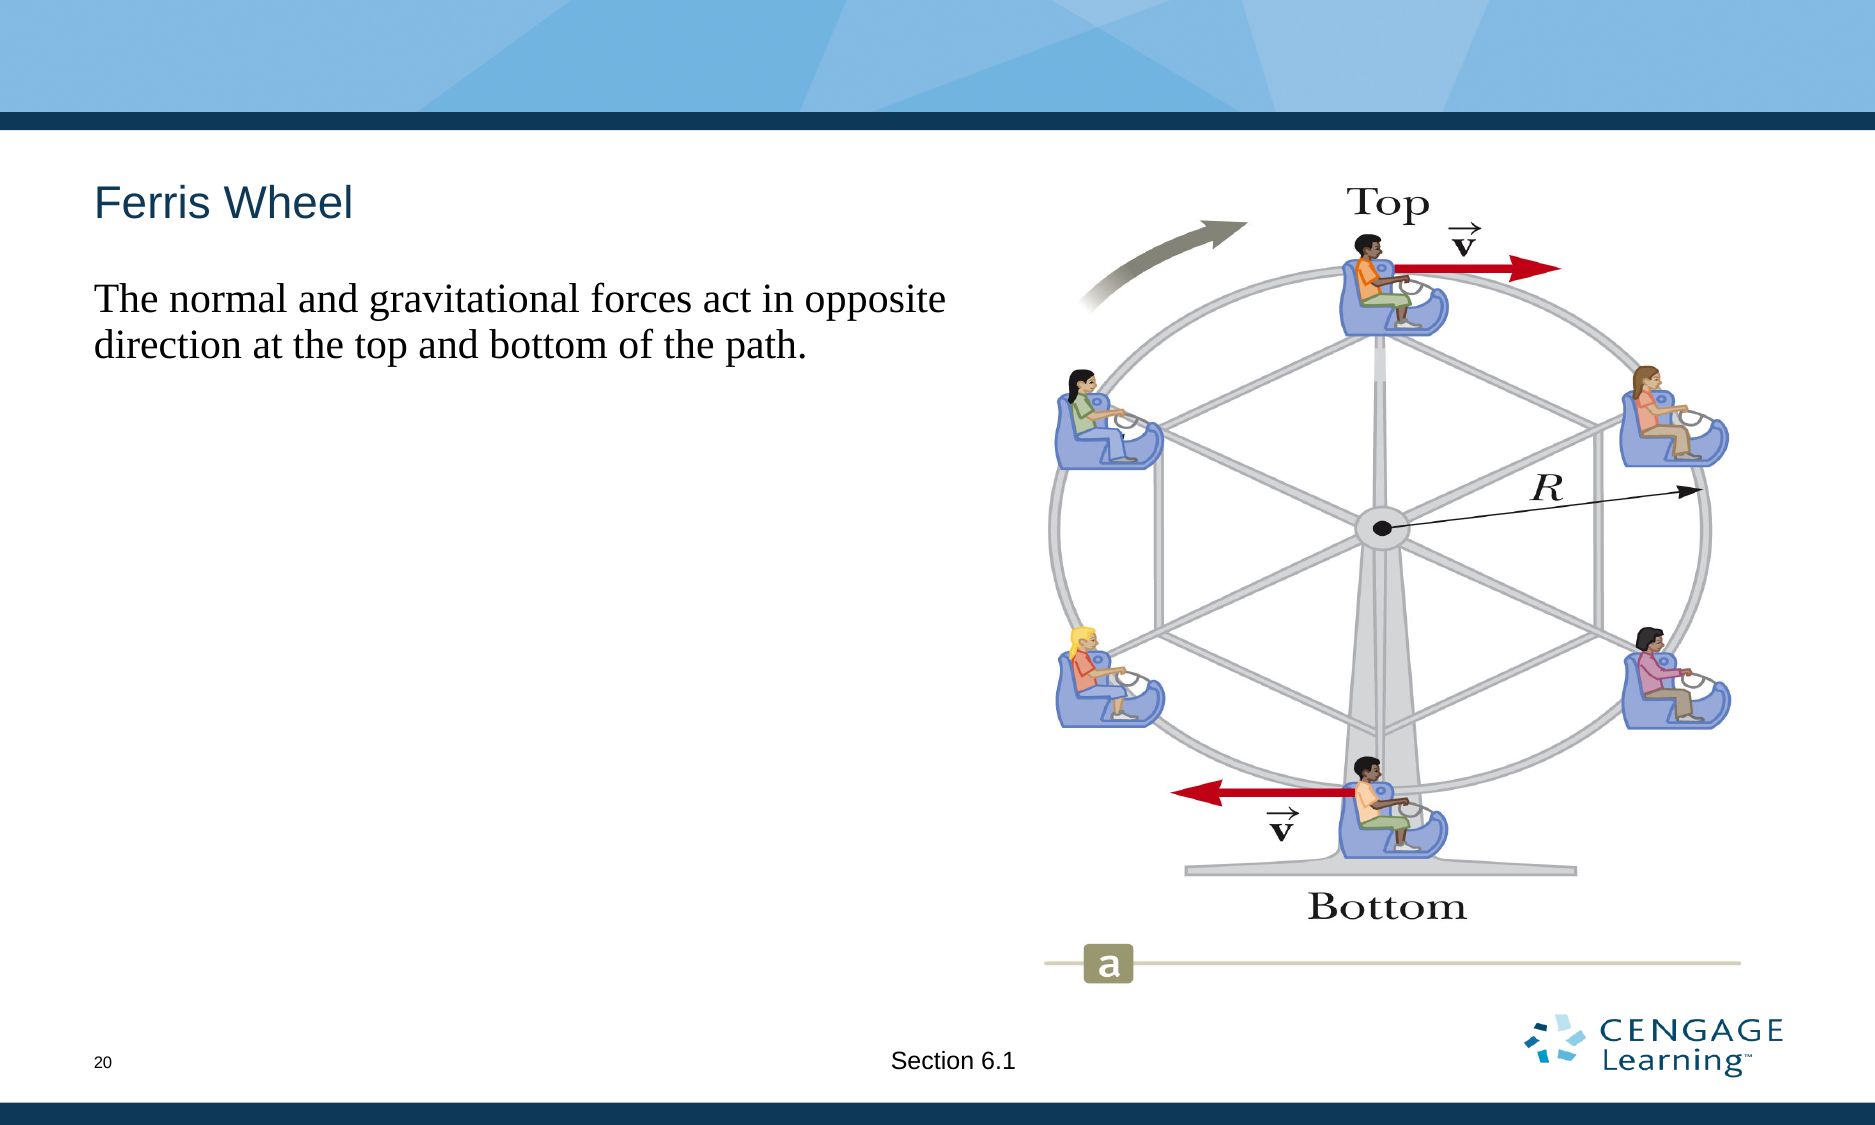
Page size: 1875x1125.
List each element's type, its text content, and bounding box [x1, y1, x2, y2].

picture [1043, 181, 1741, 986]
list The normal and gravitational forces act in opposite direction at the top and bottom of the path. [93, 275, 1032, 1038]
picture [1494, 990, 1812, 1101]
picture [0, 0, 1875, 112]
text_box Section 6.1 [734, 1037, 1032, 1083]
slide_number 20 [93, 1051, 141, 1090]
title Ferris Wheel [93, 149, 1782, 250]
